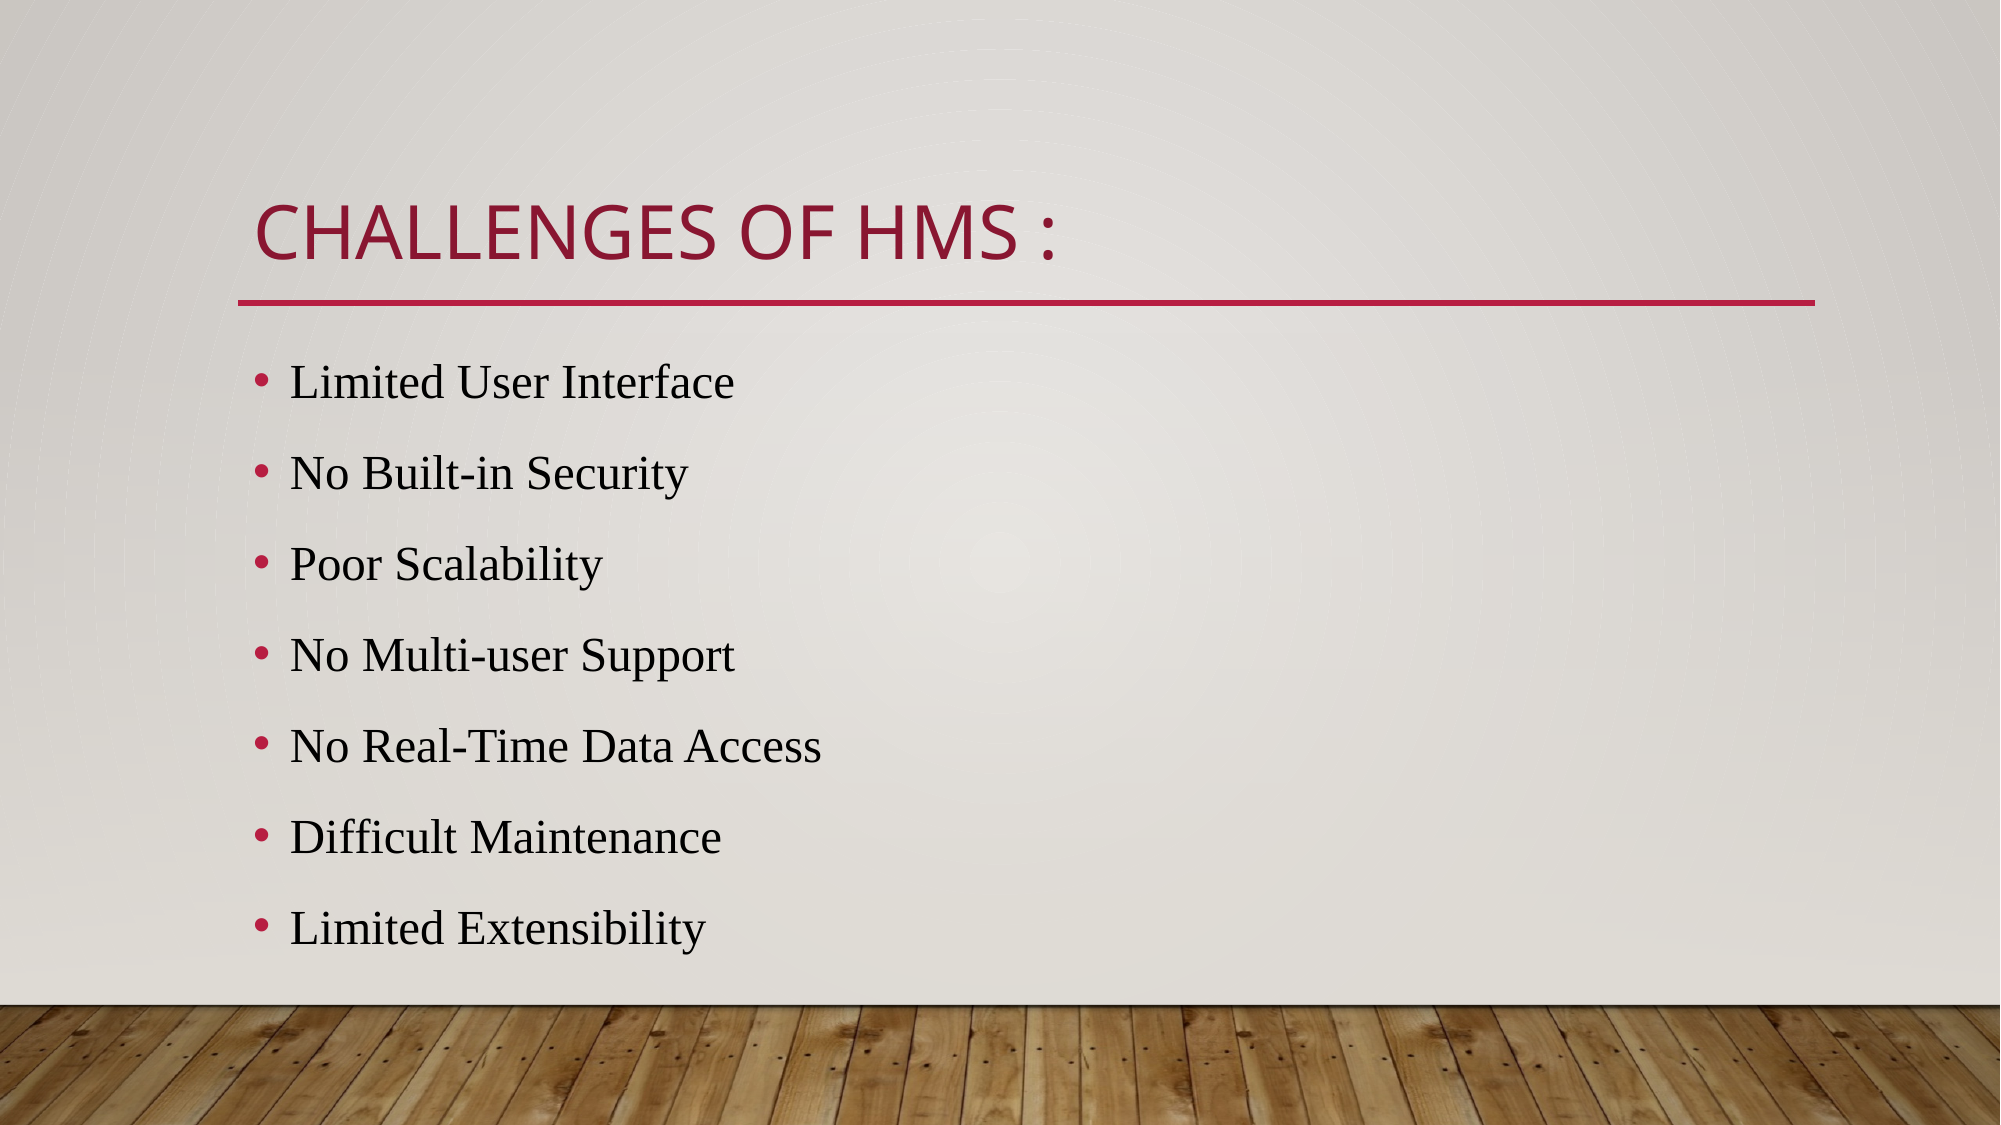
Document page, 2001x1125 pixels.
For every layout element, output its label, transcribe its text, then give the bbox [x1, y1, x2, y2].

list Limited User Interface No Built-in Security Poor Scalability No Multi-user Support No Real-Time Data Access Difficult Maintenance Limited Extensibility [238, 330, 1814, 963]
title CHALLENGES OF HMS : [238, 187, 1814, 305]
picture [0, 1005, 2000, 1125]
